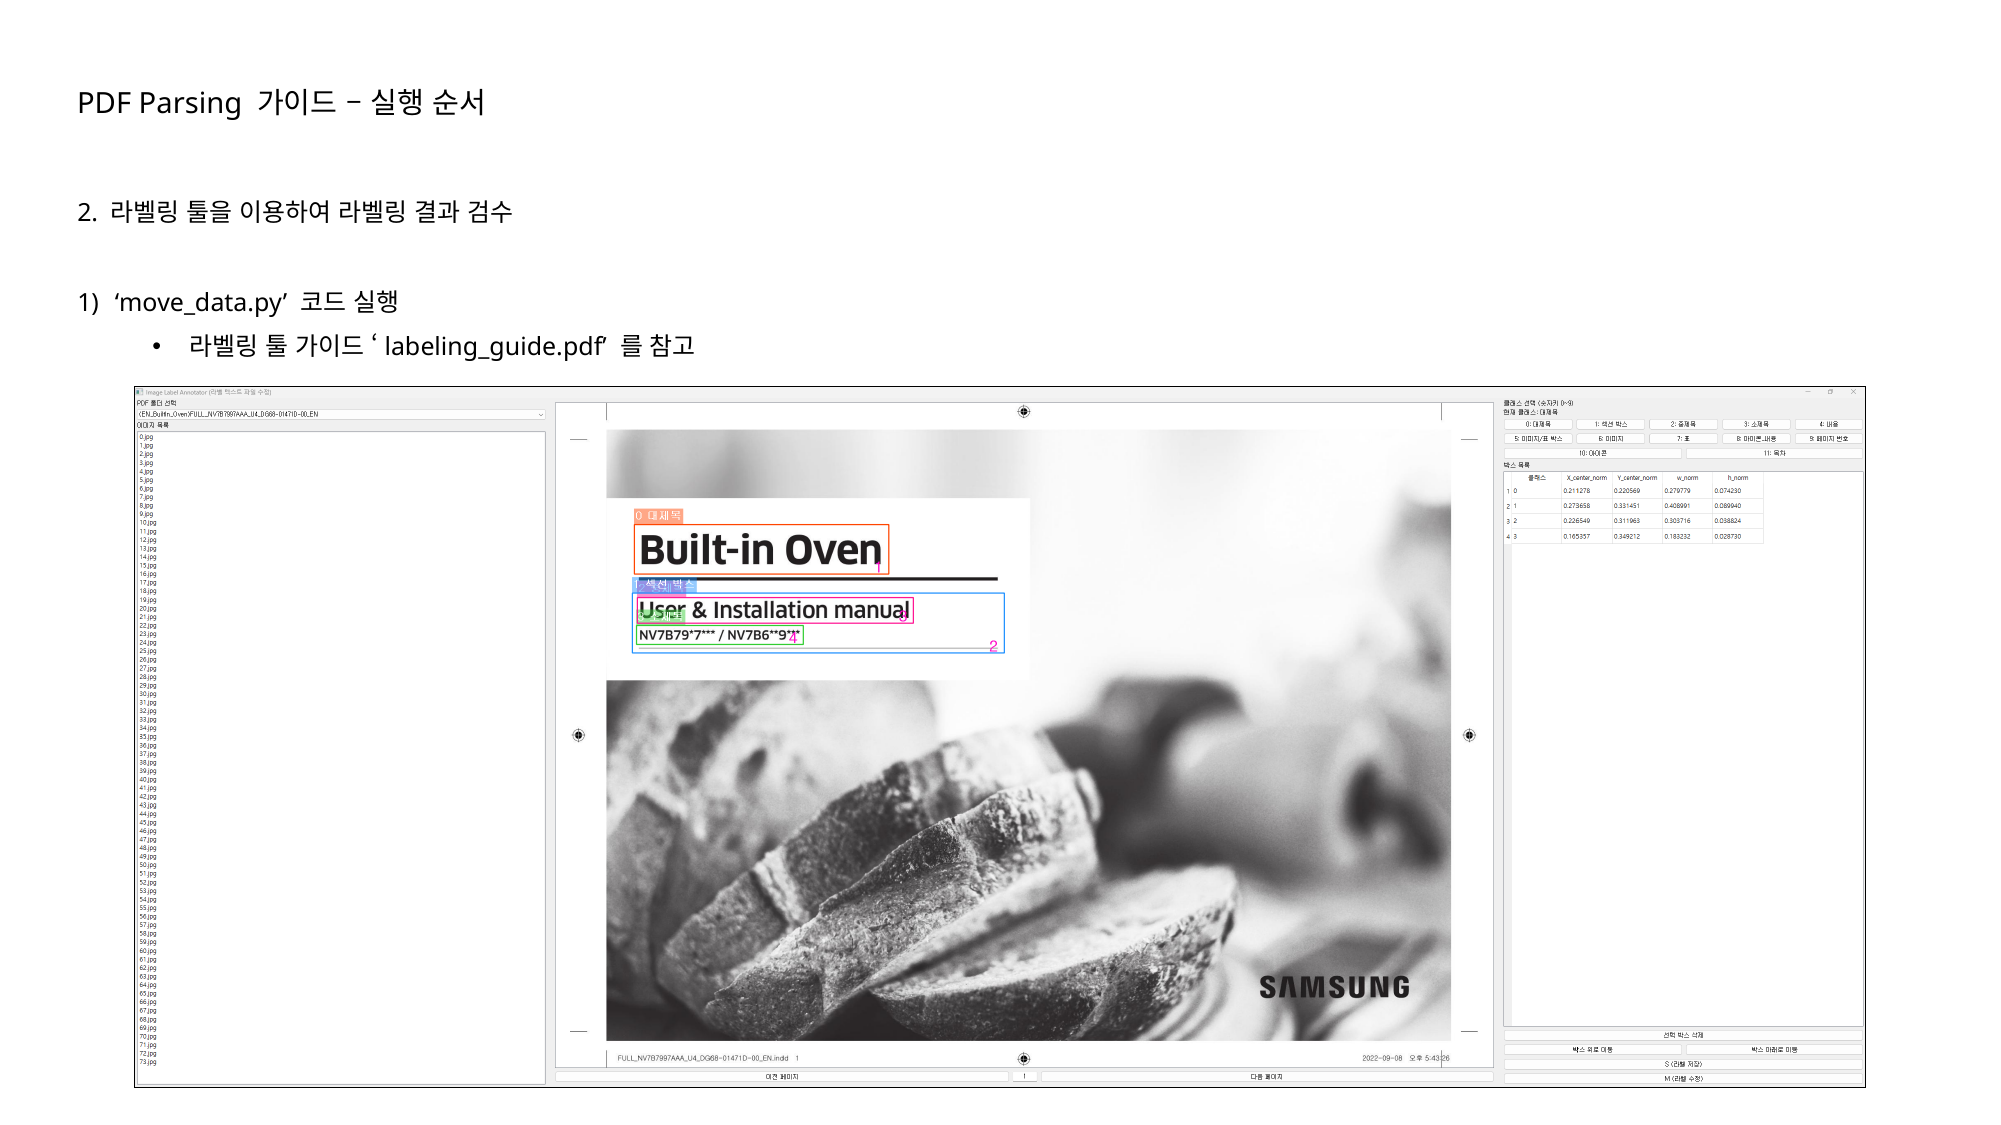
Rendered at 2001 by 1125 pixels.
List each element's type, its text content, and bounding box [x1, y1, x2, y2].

picture [133, 385, 1867, 1088]
text_box PDF Parsing 가이드 – 실행 순서 [62, 59, 809, 127]
text_box 2. 라벨링 툴을 이용하여 라벨링 결과 검수 ‘move_data.py’ 코드 실행 라벨링 툴 가이드 ‘labeling_guide.pdf’ 를 참고 [62, 173, 1326, 369]
